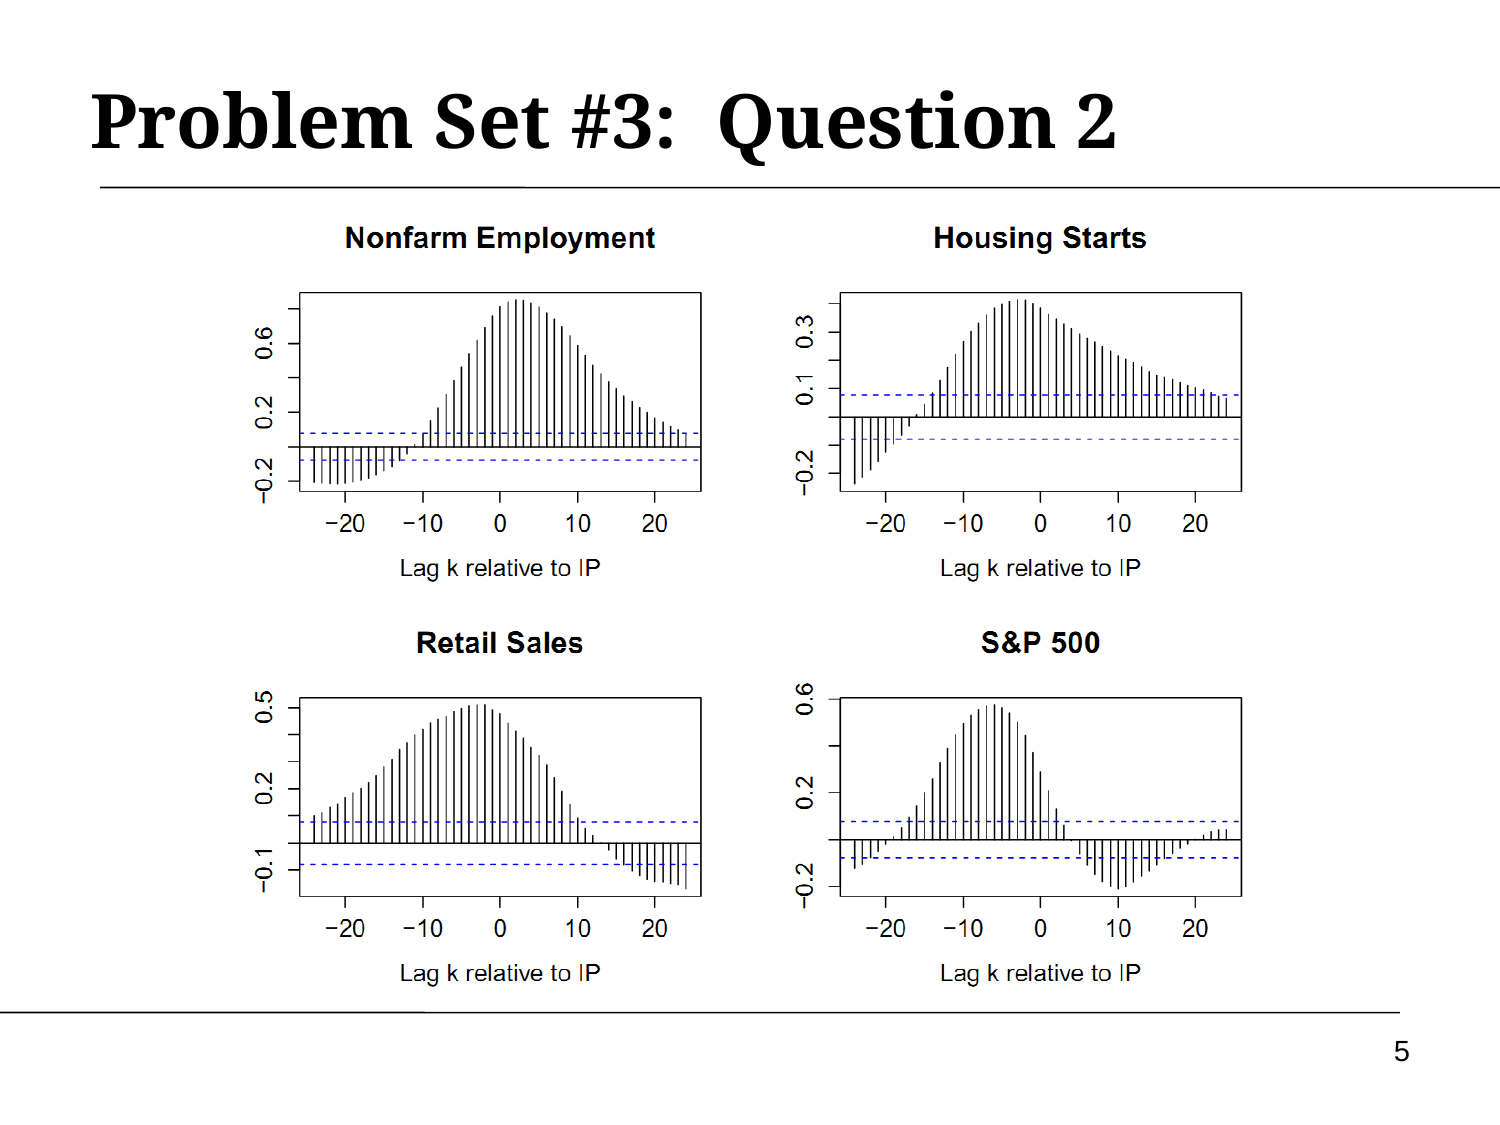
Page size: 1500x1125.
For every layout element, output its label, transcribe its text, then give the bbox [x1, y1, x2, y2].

title Problem Set #3: Question 2 [74, 49, 1426, 188]
picture [207, 199, 1288, 1011]
slide_number 5 [1074, 1024, 1426, 1103]
